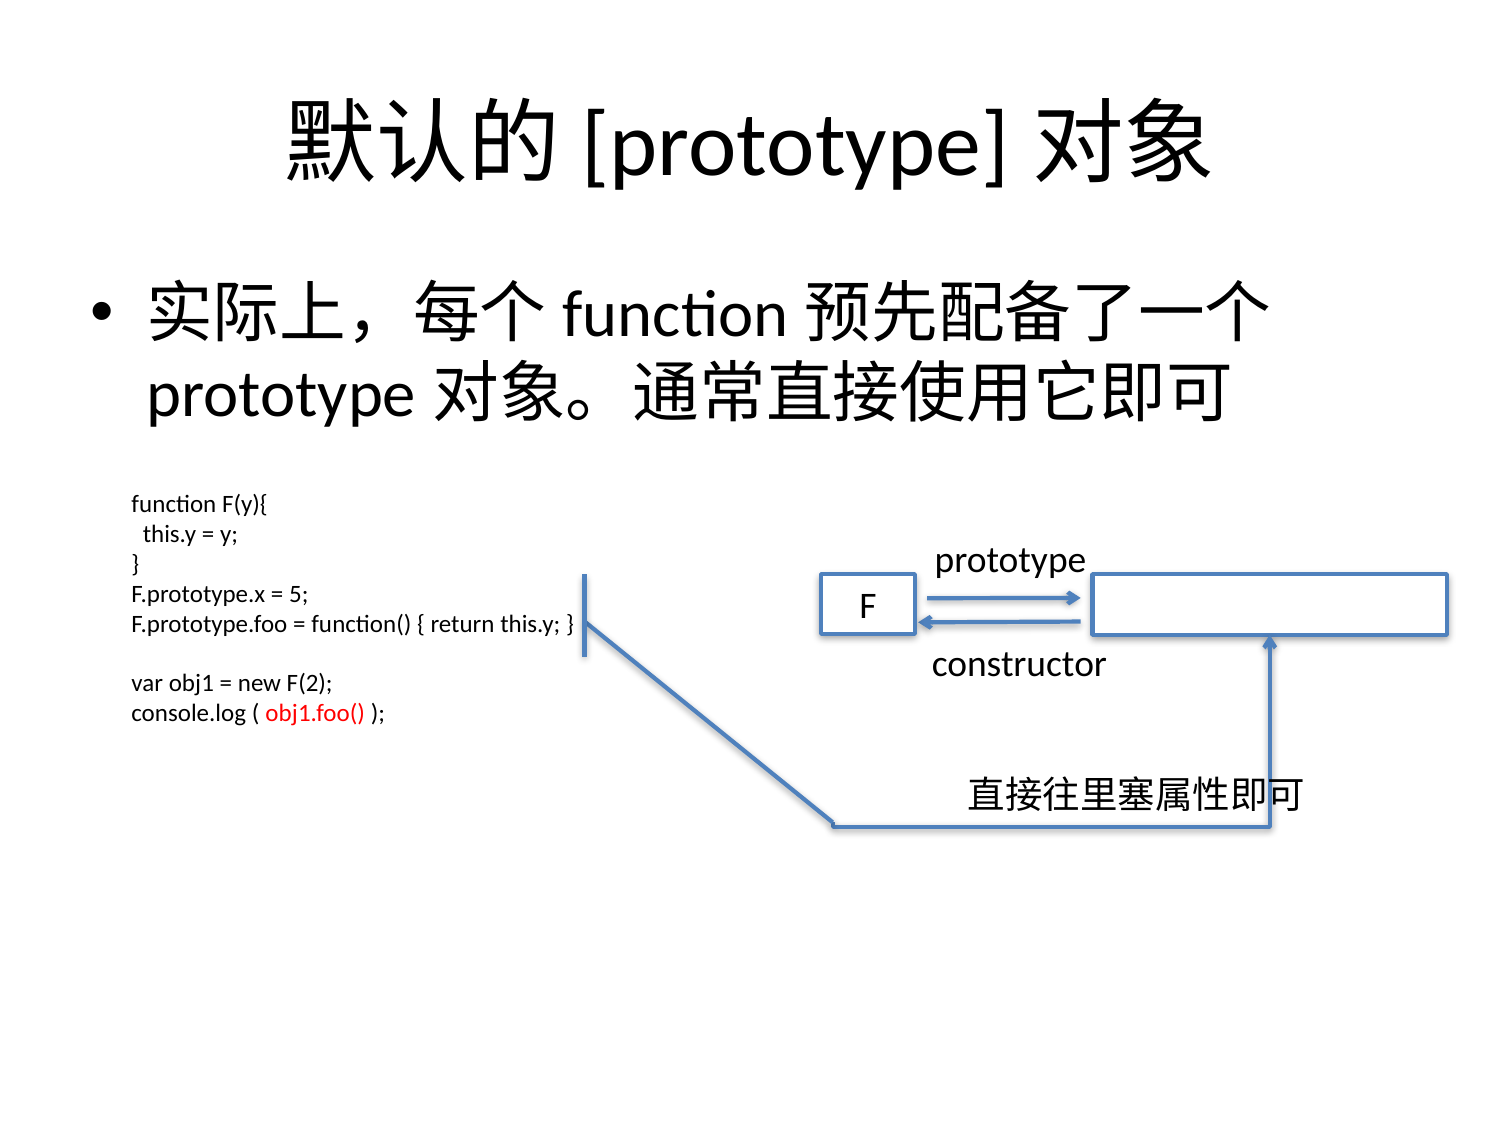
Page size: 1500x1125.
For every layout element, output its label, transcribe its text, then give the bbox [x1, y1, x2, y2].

text_box 直接往里塞属性即可 [1275, 763, 1421, 824]
title 默认的[prototype]对象 [75, 45, 1425, 233]
text_box F [820, 573, 916, 633]
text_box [584, 621, 833, 823]
list 实际上，每个function预先配备了一个prototype对象。通常直接使用它即可 [75, 262, 1425, 457]
text_box function F(y){ this.y = y; } F.prototype.x = 5; F.prototype.foo = function() { return this.y; } var obj1 = new F(2); console.log ( obj1.foo() ); [123, 479, 798, 735]
text_box prototype [927, 527, 1152, 587]
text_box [835, 634, 1270, 823]
text_box [1092, 574, 1447, 635]
